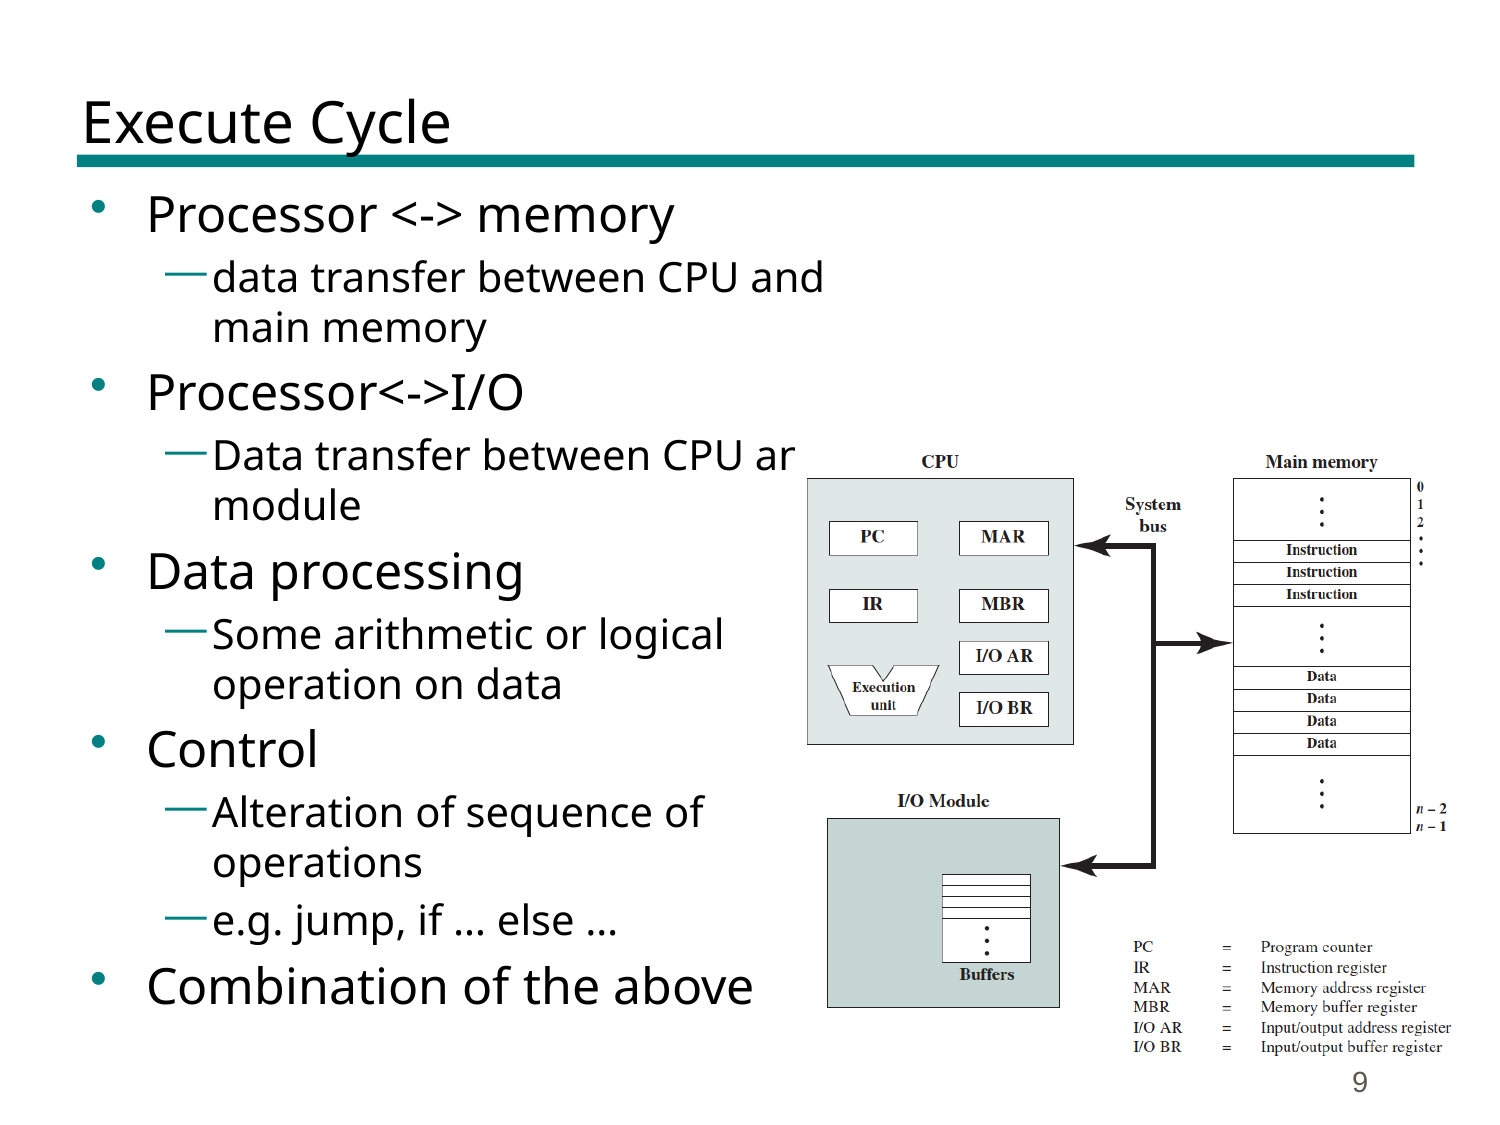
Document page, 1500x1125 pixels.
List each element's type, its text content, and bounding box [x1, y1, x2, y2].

title Execute Cycle [66, 24, 1413, 163]
list Processor <-> memory data transfer between CPU and main memory Processor<->I/O Data transfer between CPU and I/O module Data processing Some arithmetic or logical operation on data Control Alteration of sequence of operations e.g. jump, if … else … Combination of the above [75, 174, 928, 1100]
picture [795, 432, 1471, 1060]
slide_number 9 [1083, 1069, 1384, 1107]
